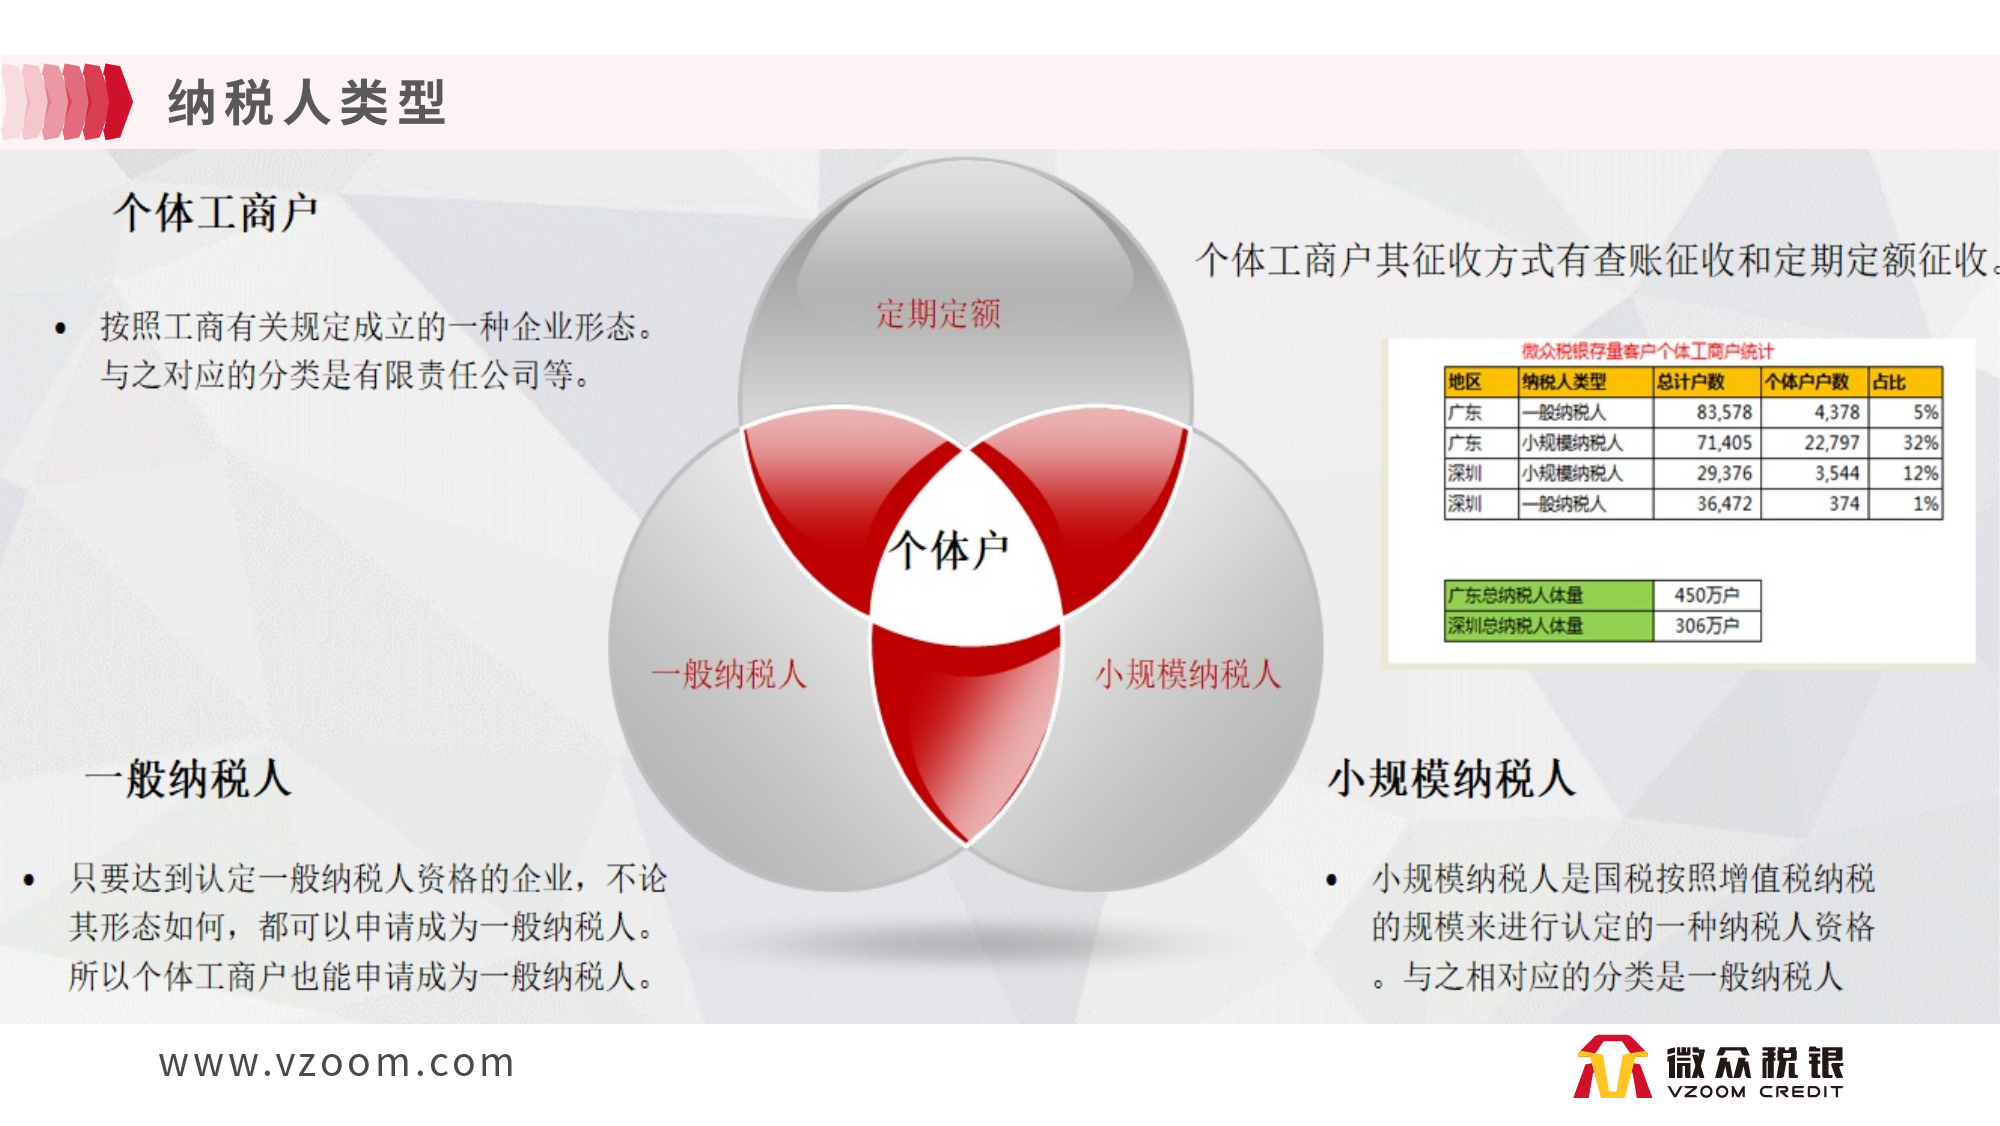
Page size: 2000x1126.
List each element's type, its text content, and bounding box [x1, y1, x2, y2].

picture [0, 0, 2000, 1126]
title 纳税人类型 [149, 66, 1950, 138]
